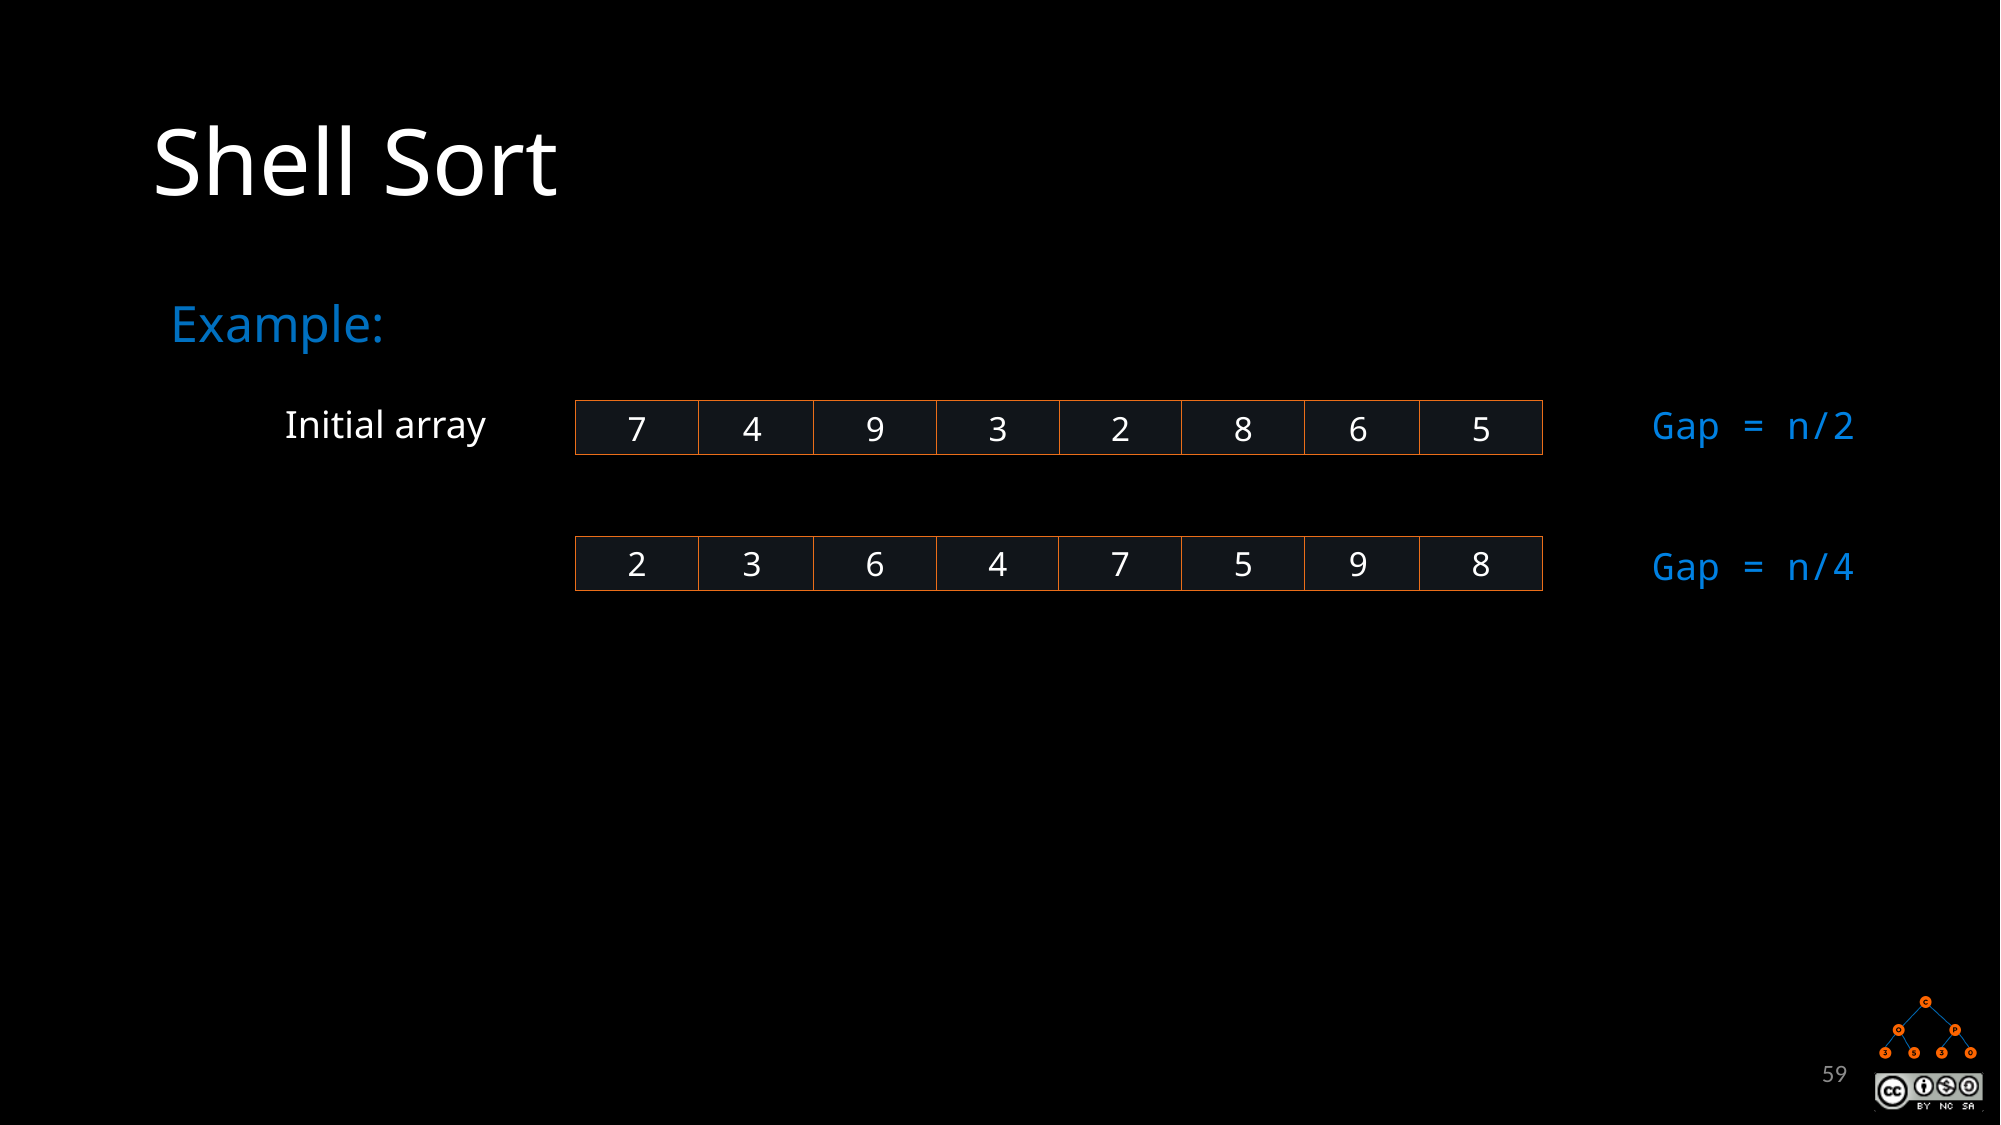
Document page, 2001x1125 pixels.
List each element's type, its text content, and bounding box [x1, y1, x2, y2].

text_box 8 [1420, 536, 1543, 591]
slide_number 59 [1412, 1042, 1859, 1103]
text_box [1859, 988, 1998, 1112]
text_box 6 [814, 536, 936, 591]
text_box 3 [699, 536, 814, 591]
text_box Example: [156, 284, 638, 480]
text_box 2 [575, 536, 699, 591]
text_box 7 [1058, 536, 1181, 591]
text_box Initial array [270, 393, 663, 454]
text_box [575, 399, 1543, 456]
text_box 4 [936, 536, 1058, 591]
text_box 9 [1305, 536, 1420, 591]
text_box Gap = n/4 [1637, 535, 1870, 596]
text_box Gap = n/2 [1637, 394, 1870, 455]
title Shell Sort [137, 56, 1863, 274]
text_box 5 [1181, 536, 1305, 591]
